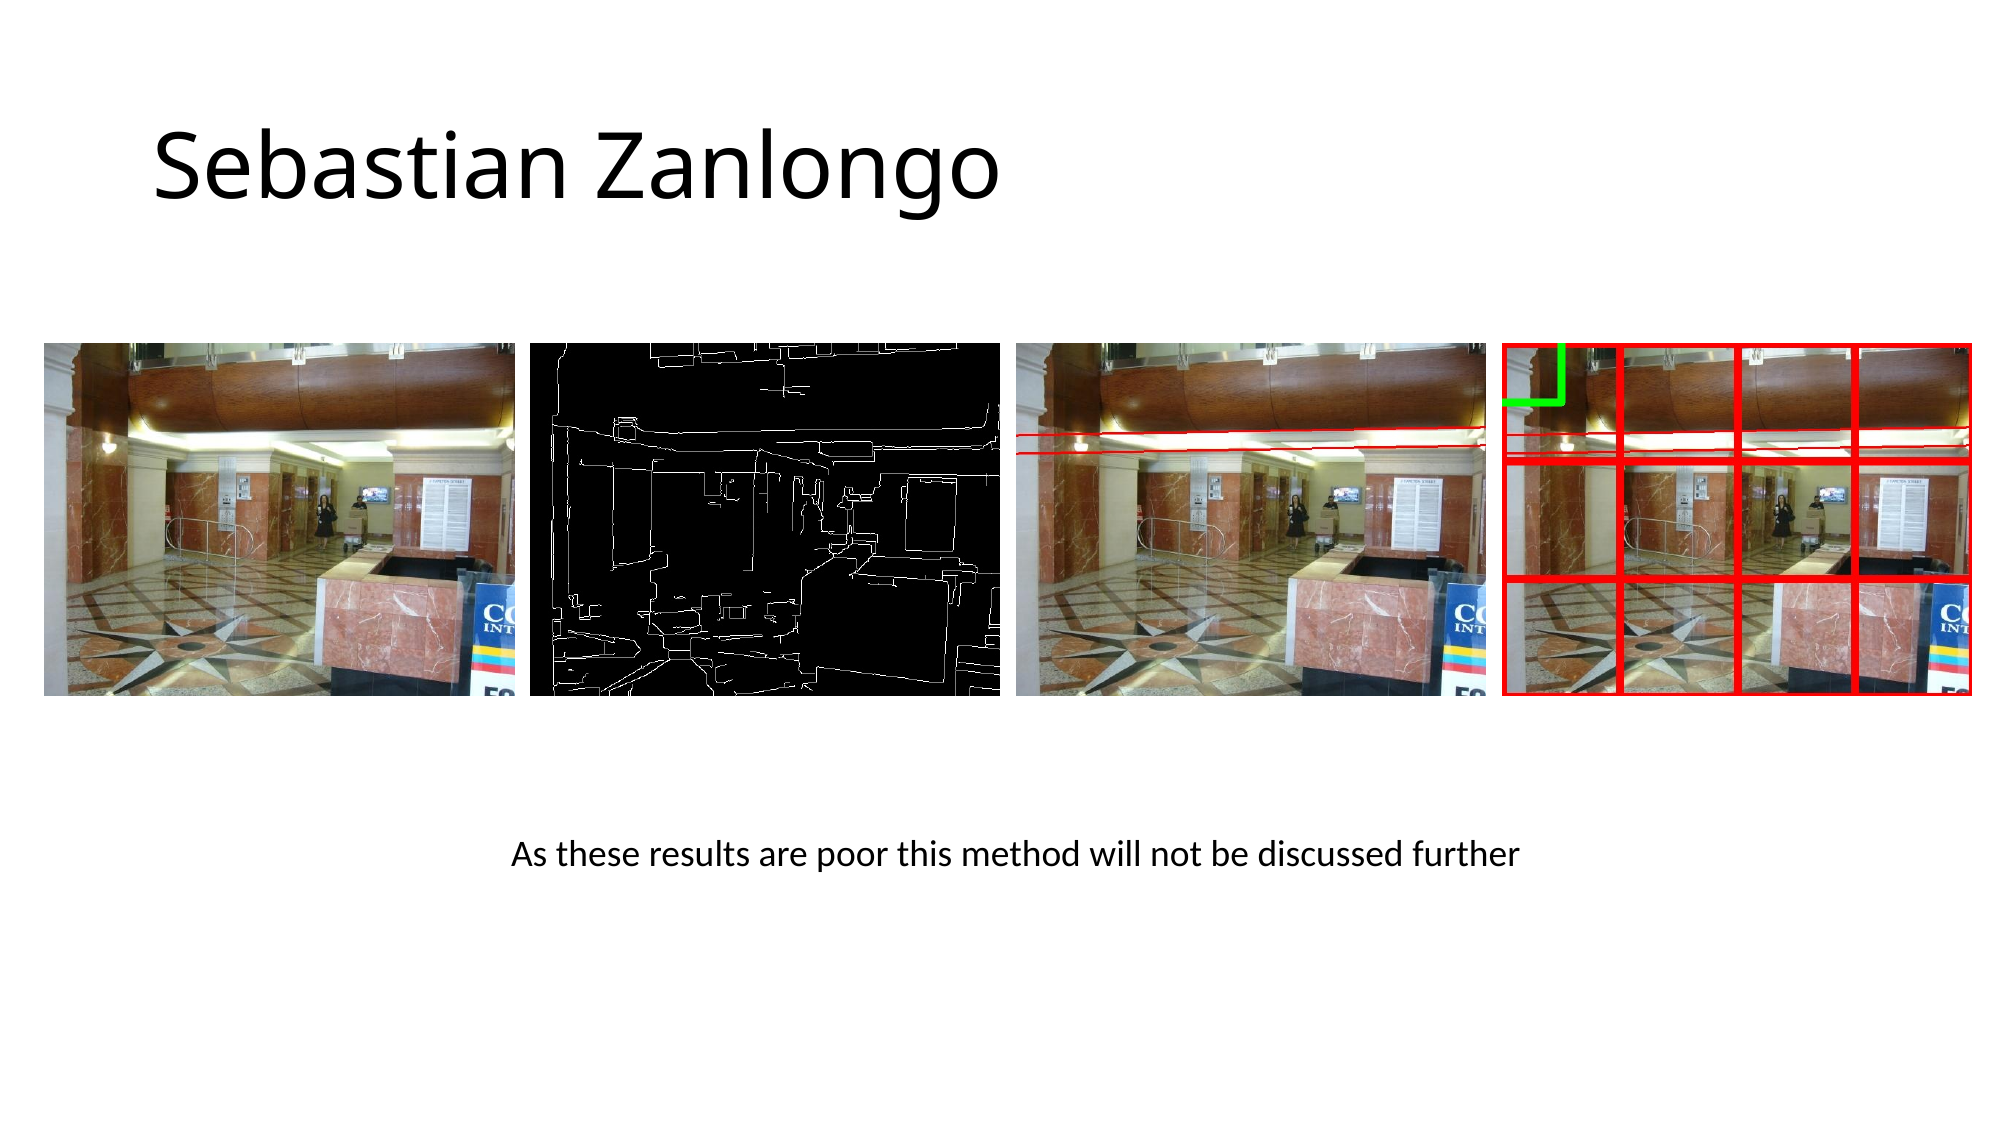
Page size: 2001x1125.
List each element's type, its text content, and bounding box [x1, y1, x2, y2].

picture [1016, 343, 1486, 696]
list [44, 343, 515, 696]
picture [1502, 343, 1972, 696]
text_box As these results are poor this method will not be discussed further [496, 821, 1537, 881]
title Sebastian Zanlongo [137, 59, 1863, 278]
picture [530, 343, 1000, 696]
